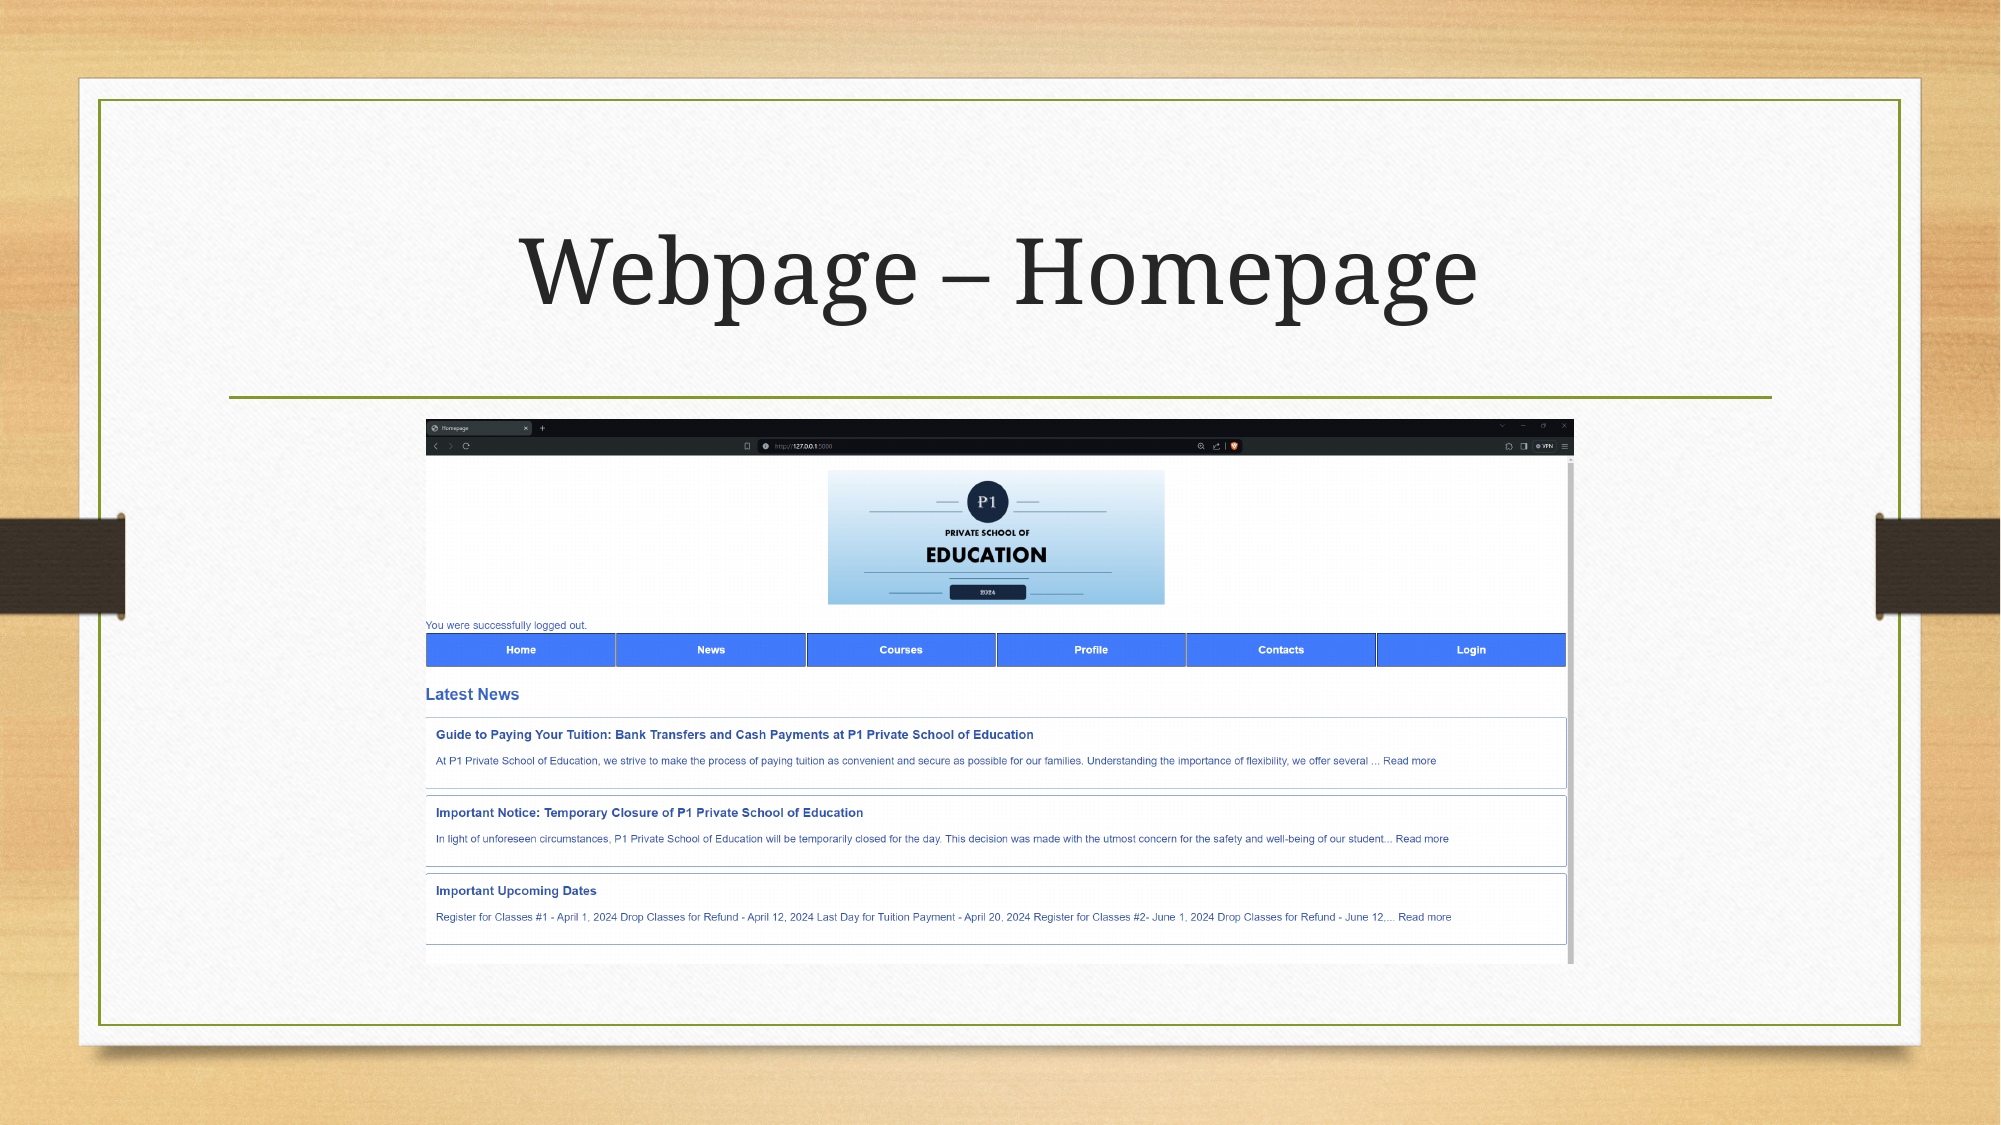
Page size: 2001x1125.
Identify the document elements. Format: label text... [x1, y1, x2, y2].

picture [0, 0, 2001, 1125]
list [426, 419, 1574, 965]
title Webpage – Homepage [212, 161, 1788, 375]
